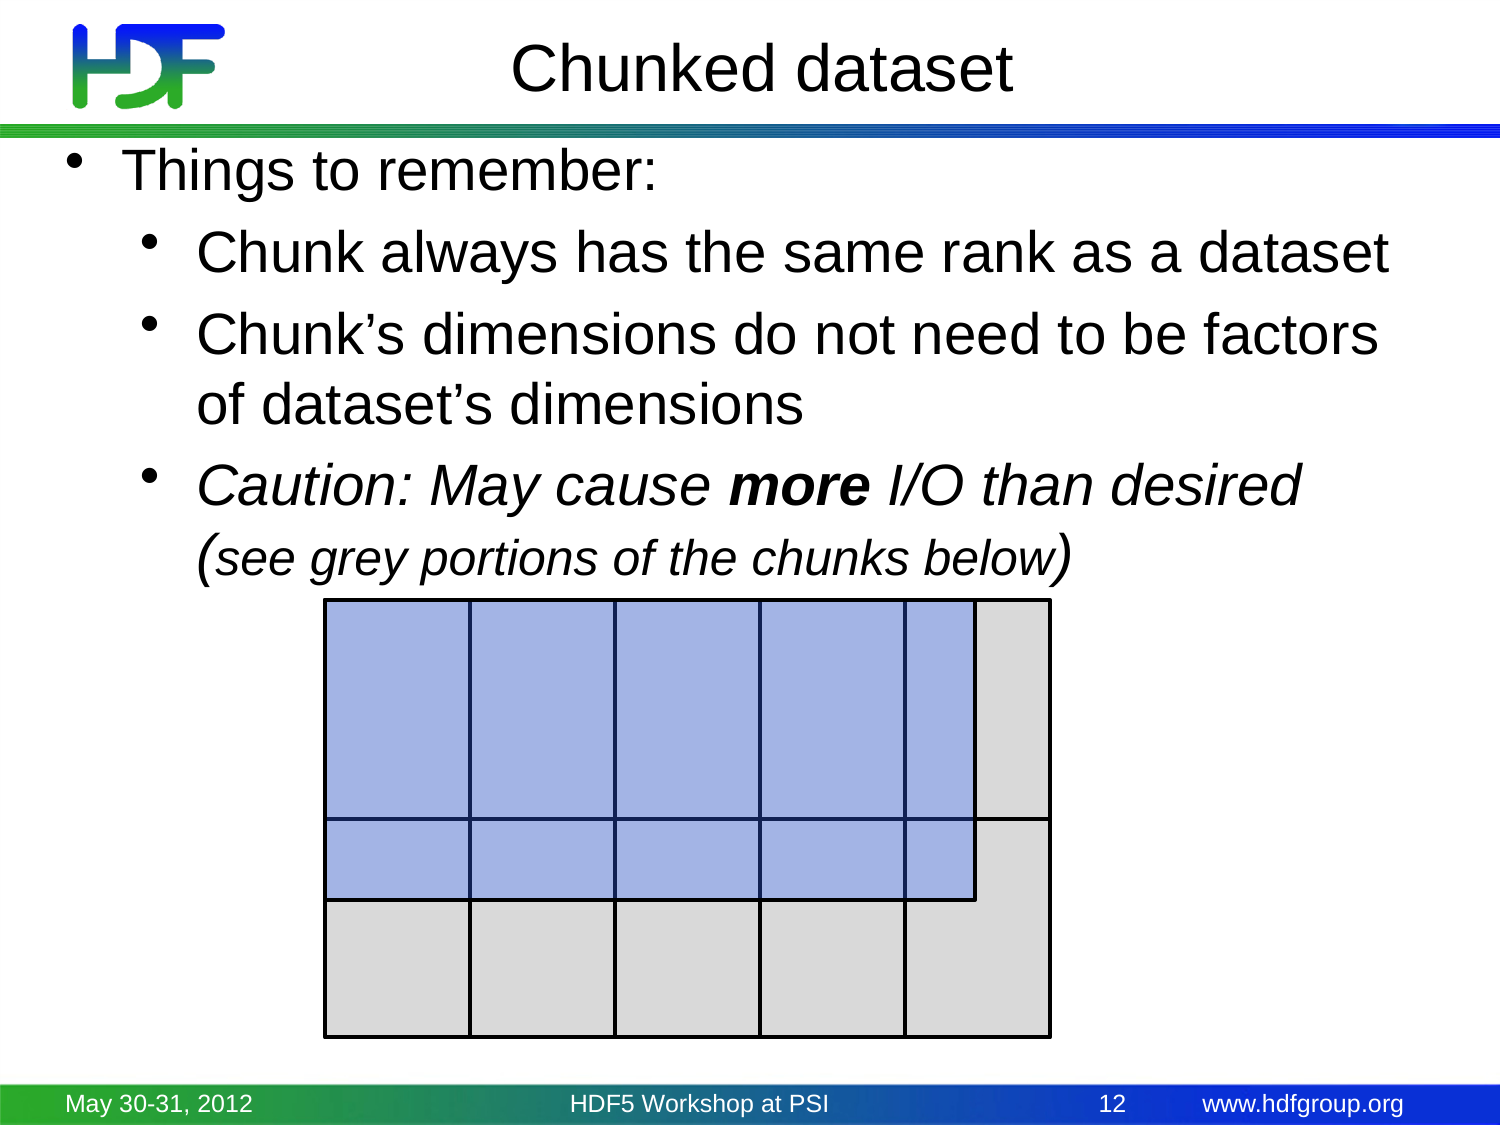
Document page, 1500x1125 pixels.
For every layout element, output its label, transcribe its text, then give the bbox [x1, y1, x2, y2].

text_box [615, 900, 760, 1038]
text_box Things to remember: Chunk always has the same rank as a dataset Chunk’s dimensions do not need to be factors of dataset’s dimensions Caution: May cause more I/O than desired (see grey portions of the chunks below) [49, 125, 1413, 550]
text_box [324, 599, 975, 900]
title Chunked dataset [187, 24, 1338, 113]
text_box [975, 599, 1050, 818]
slide_number 12 [1049, 1087, 1176, 1125]
picture [0, 0, 1500, 1125]
text_box [324, 900, 470, 1038]
text_box [905, 818, 1050, 1038]
text_box [760, 900, 905, 1038]
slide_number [49, 1087, 338, 1125]
footer HDF5 Workshop at PSI [374, 1087, 1026, 1125]
text_box [470, 900, 615, 1038]
